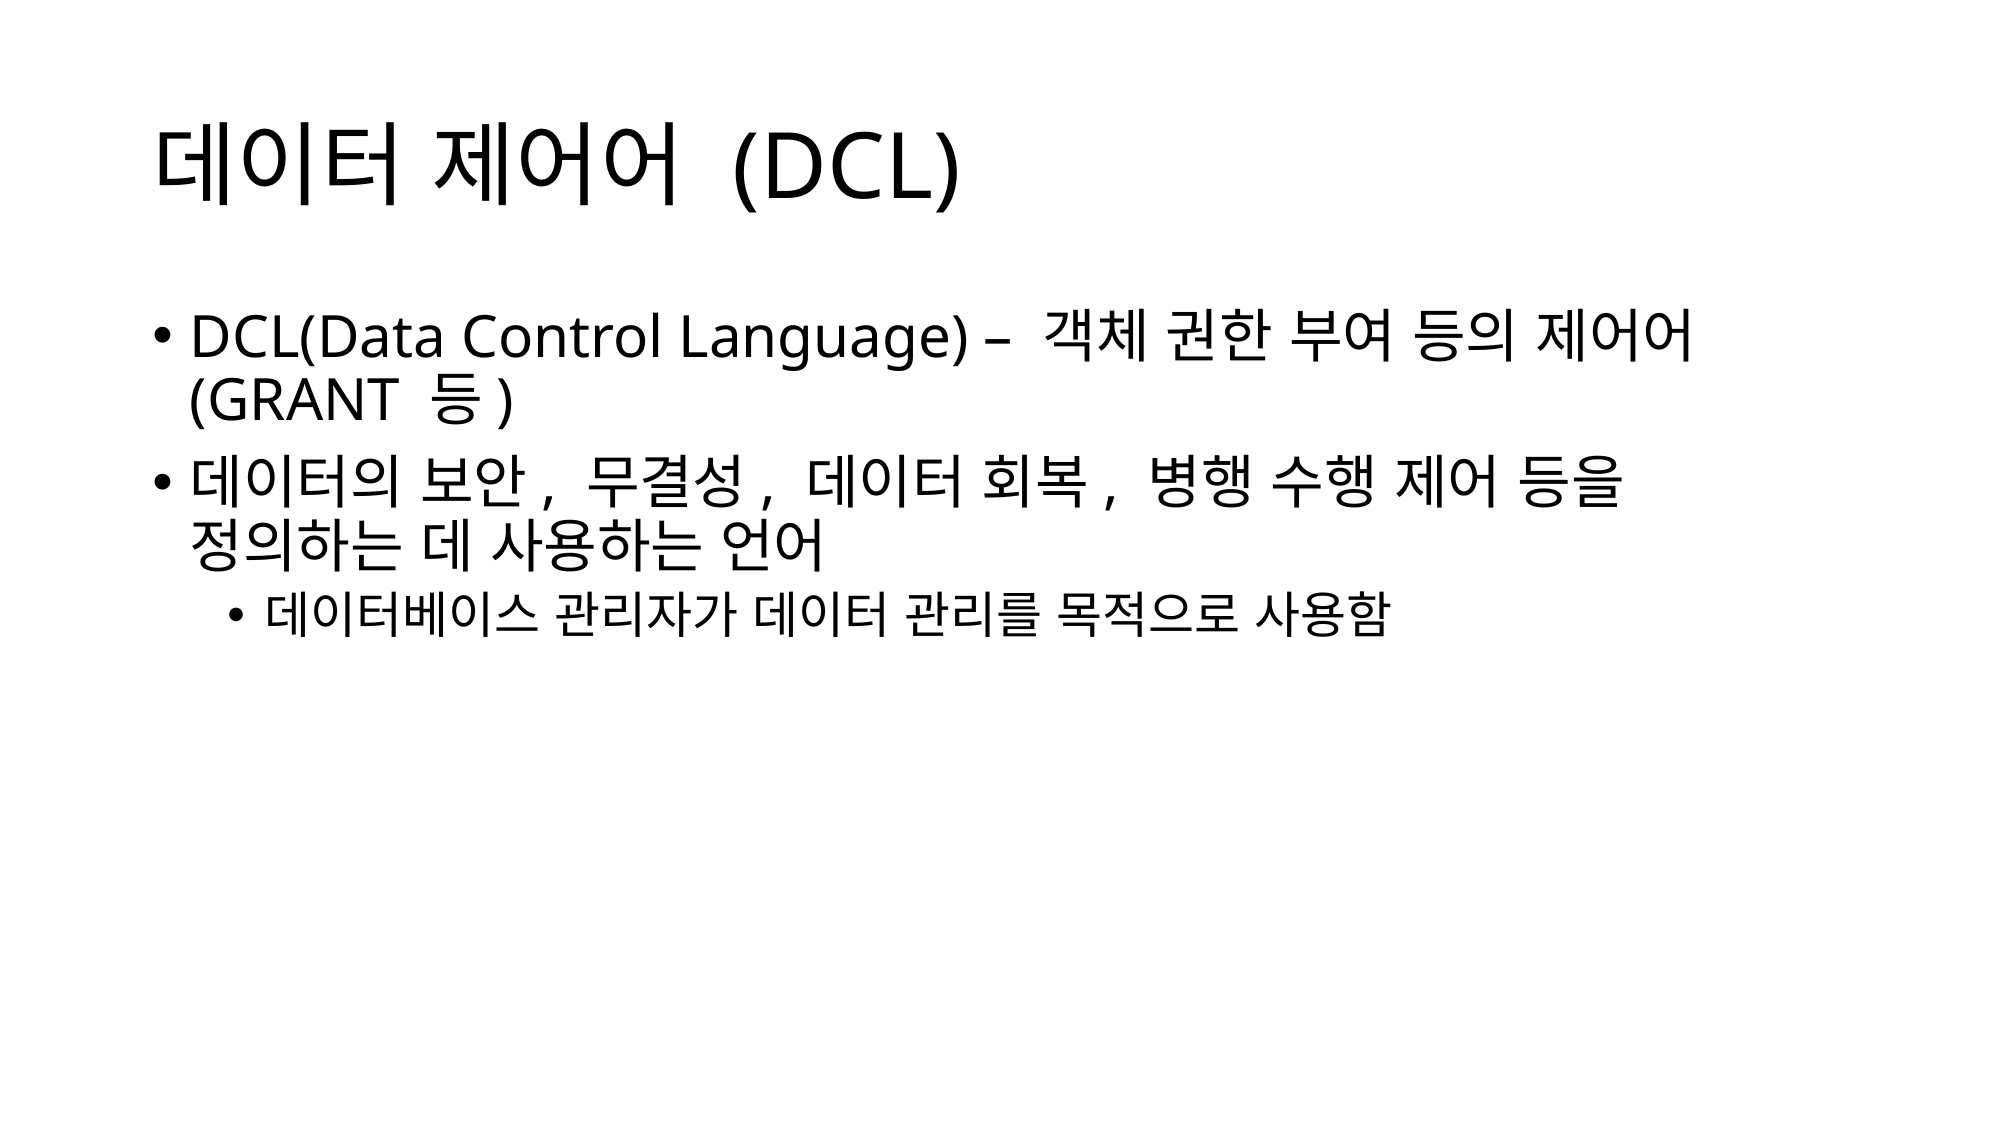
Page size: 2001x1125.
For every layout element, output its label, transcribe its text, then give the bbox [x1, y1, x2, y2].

list DCL(Data Control Language) – 객체 권한 부여 등의 제어어 (GRANT 등) 데이터의 보안, 무결성, 데이터 회복, 병행 수행 제어 등을 정의하는 데 사용하는 언어 데이터베이스 관리자가 데이터 관리를 목적으로 사용함 [137, 299, 1863, 1014]
title 데이터 제어어 (DCL) [137, 59, 1863, 278]
